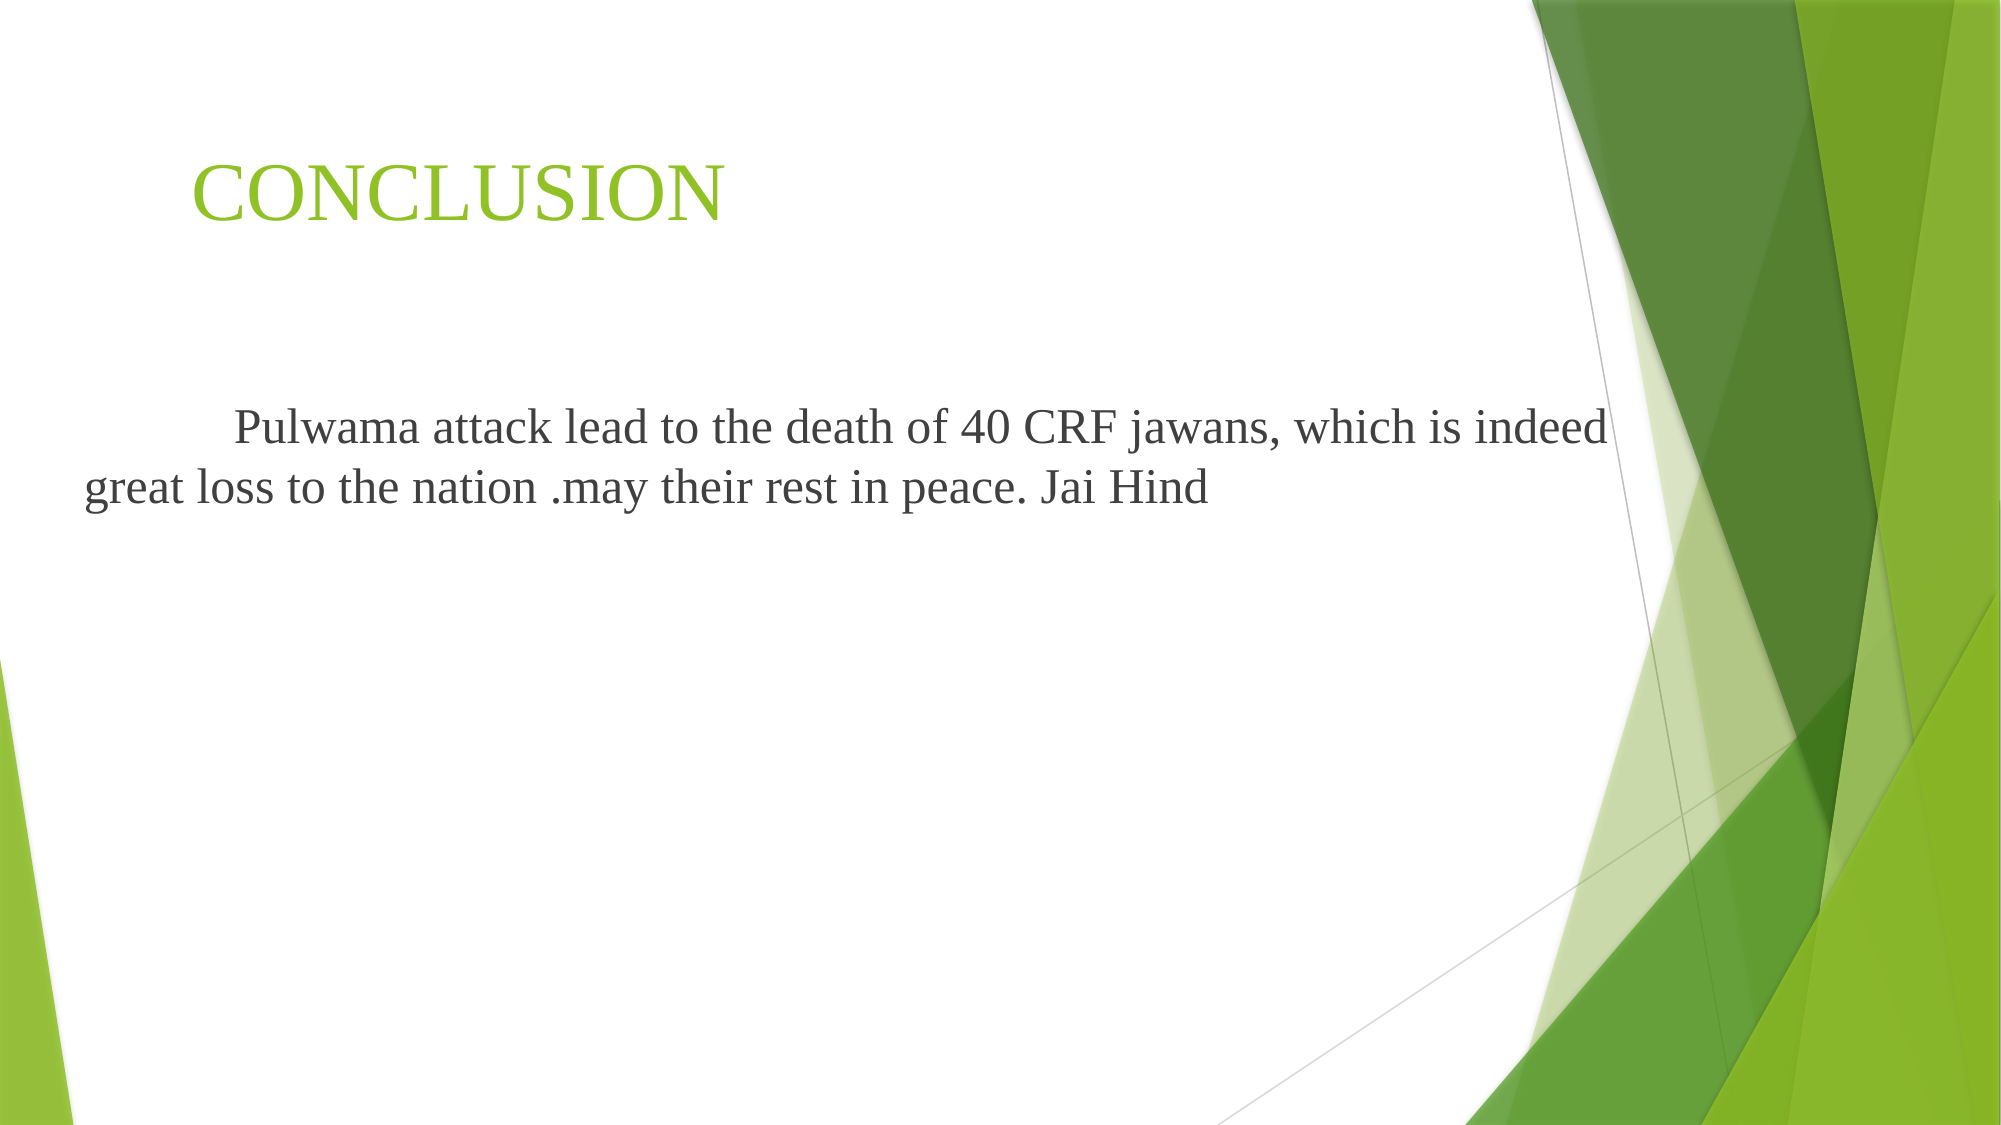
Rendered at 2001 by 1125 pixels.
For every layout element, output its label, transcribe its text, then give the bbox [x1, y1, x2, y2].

title CONCLUSION [176, 129, 1522, 239]
list Pulwama attack lead to the death of 40 CRF jawans, which is indeed great loss to the nation .may their rest in peace. Jai Hind [68, 239, 1722, 967]
